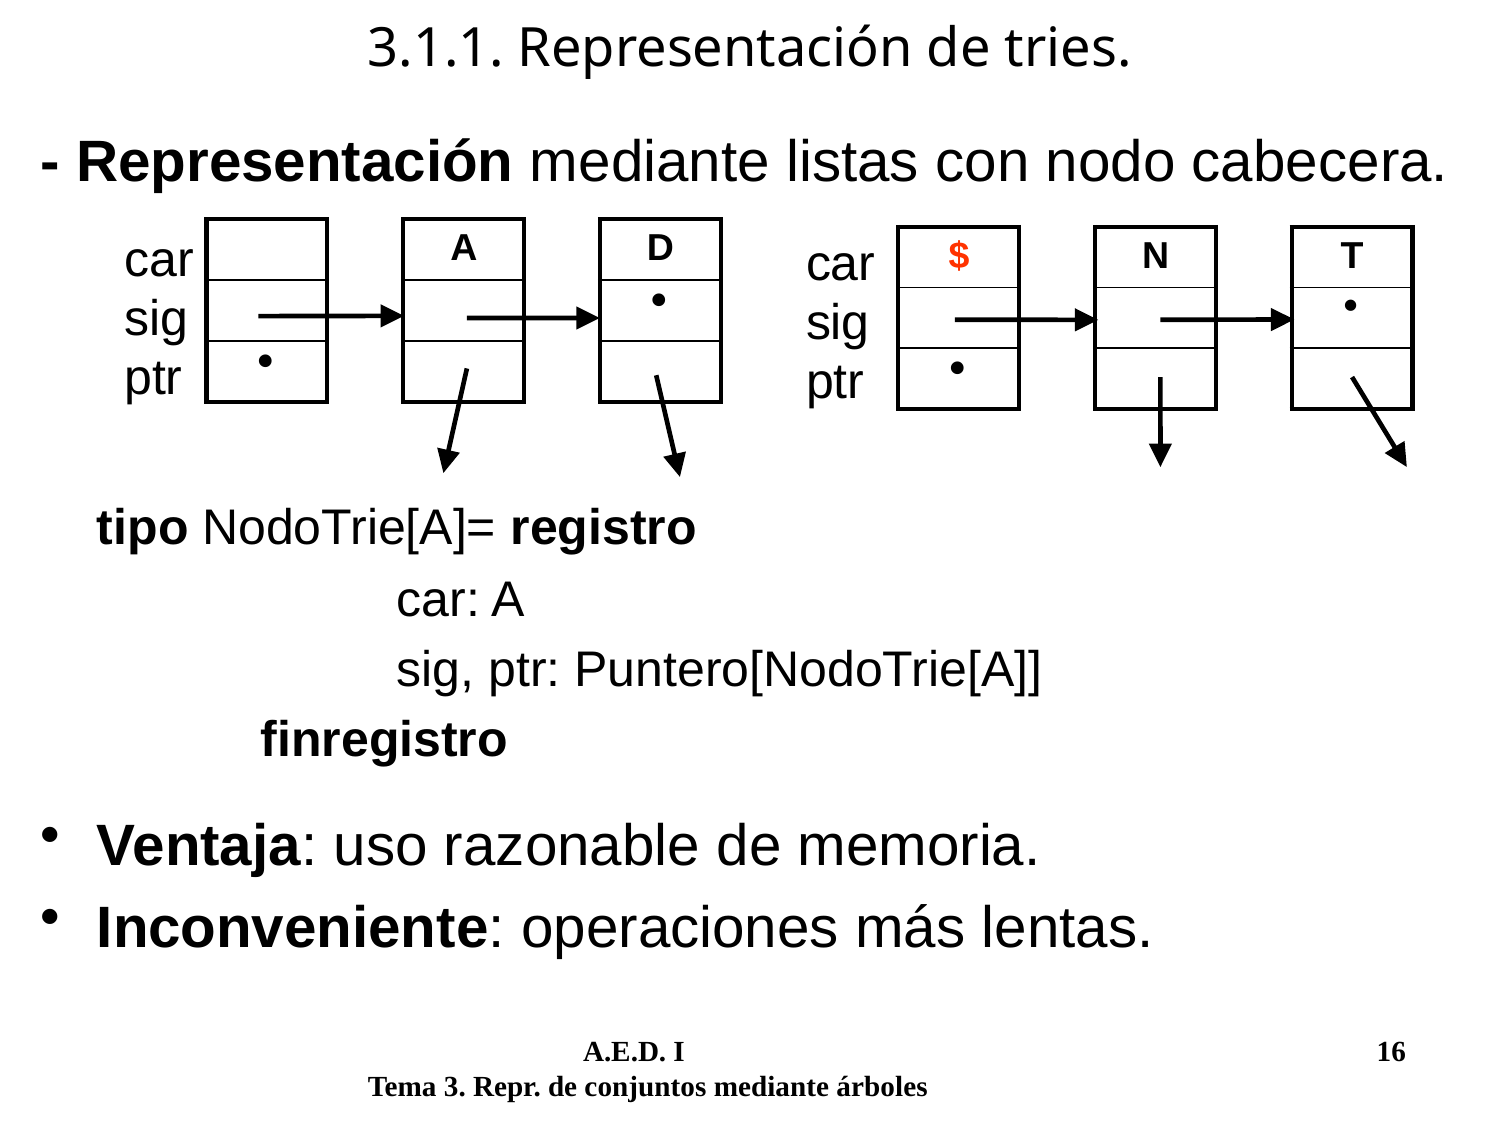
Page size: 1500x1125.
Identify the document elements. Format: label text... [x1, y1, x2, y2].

text_box car [109, 218, 225, 278]
text_box ptr [791, 341, 907, 417]
table_cell [1294, 349, 1410, 407]
text_box sig [109, 278, 225, 337]
text_box car [791, 222, 907, 282]
footer A.E.D. I 16 Tema 3. Repr. de conjuntos mediante árboles [352, 1025, 1463, 1100]
table_cell [1097, 288, 1214, 347]
text_box [1351, 377, 1407, 467]
table_cell  [225, 342, 325, 400]
text_box ptr [109, 337, 225, 413]
table_cell [405, 281, 522, 340]
table_header [225, 221, 325, 279]
text_box [954, 309, 1093, 331]
table_header D [602, 221, 719, 279]
table_header T [1294, 229, 1410, 287]
table_cell [602, 342, 719, 400]
text_box [258, 305, 401, 327]
text_box [1160, 309, 1290, 330]
table_header N [1097, 229, 1214, 287]
table_cell [405, 342, 522, 400]
table_cell  [602, 281, 719, 340]
text_box [656, 375, 686, 477]
table_cell [1097, 349, 1214, 407]
table_header $ [907, 229, 1017, 287]
text_box [466, 307, 598, 329]
text_box [1150, 377, 1171, 467]
text_box - Representación mediante listas con nodo cabecera. [25, 115, 1500, 238]
text_box tipo NodoTrie[A]= registro car: A sig, ptr: Puntero[NodoTrie[A]] finregistro Ventaja: uso razonable de memoria. Inconveniente: operaciones más lentas. [25, 478, 1380, 987]
table_cell [225, 281, 325, 340]
table_cell [907, 288, 1017, 347]
table_cell  [1294, 288, 1410, 347]
text_box [437, 368, 467, 473]
table_cell  [907, 349, 1017, 407]
title 3.1.1. Representación de tries. [50, 0, 1450, 91]
table_header A [405, 221, 522, 279]
text_box sig [791, 282, 907, 341]
